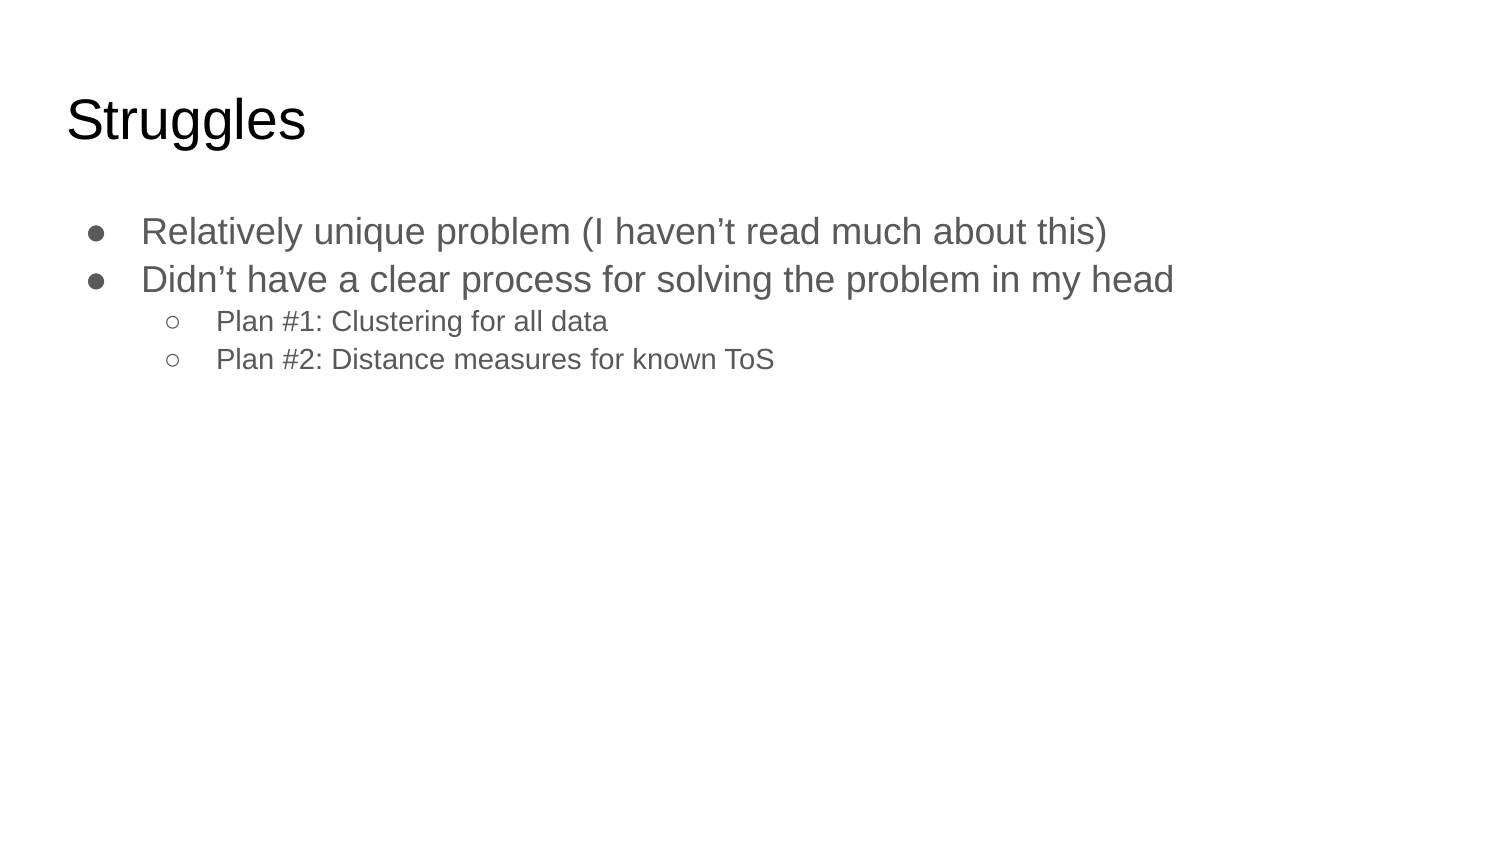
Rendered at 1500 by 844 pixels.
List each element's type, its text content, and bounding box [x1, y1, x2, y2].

list Relatively unique problem (I haven’t read much about this) Didn’t have a clear process for solving the problem in my head Plan #1: Clustering for all data Plan #2: Distance measures for known ToS [51, 189, 1449, 750]
title Struggles [51, 72, 1449, 167]
